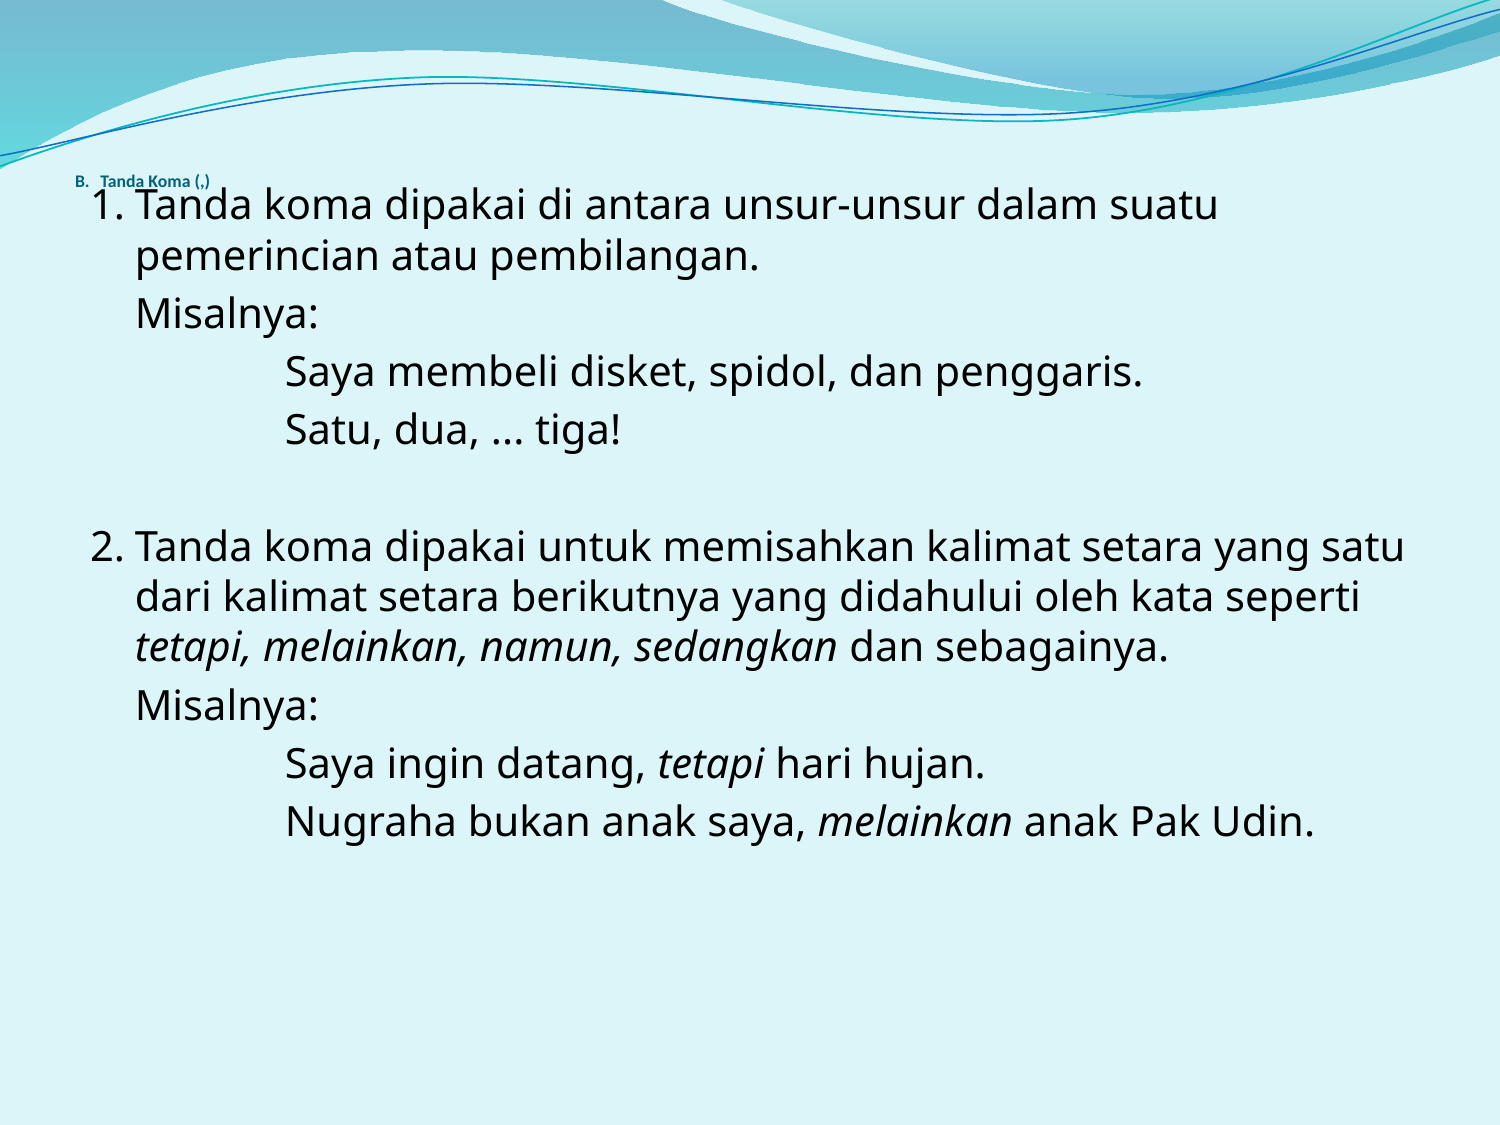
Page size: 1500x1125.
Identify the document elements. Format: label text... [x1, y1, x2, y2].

list 1. Tanda koma dipakai di antara unsur-unsur dalam suatu pemerincian atau pembilangan. Misalnya: Saya membeli disket, spidol, dan penggaris. Satu, dua, ... tiga! 2. Tanda koma dipakai untuk memisahkan kalimat setara yang satu dari kalimat setara berikutnya yang didahului oleh kata seperti tetapi, melainkan, namun, sedangkan dan sebagainya. Misalnya: Saya ingin datang, tetapi hari hujan. Nugraha bukan anak saya, melainkan anak Pak Udin. [74, 112, 1426, 1038]
